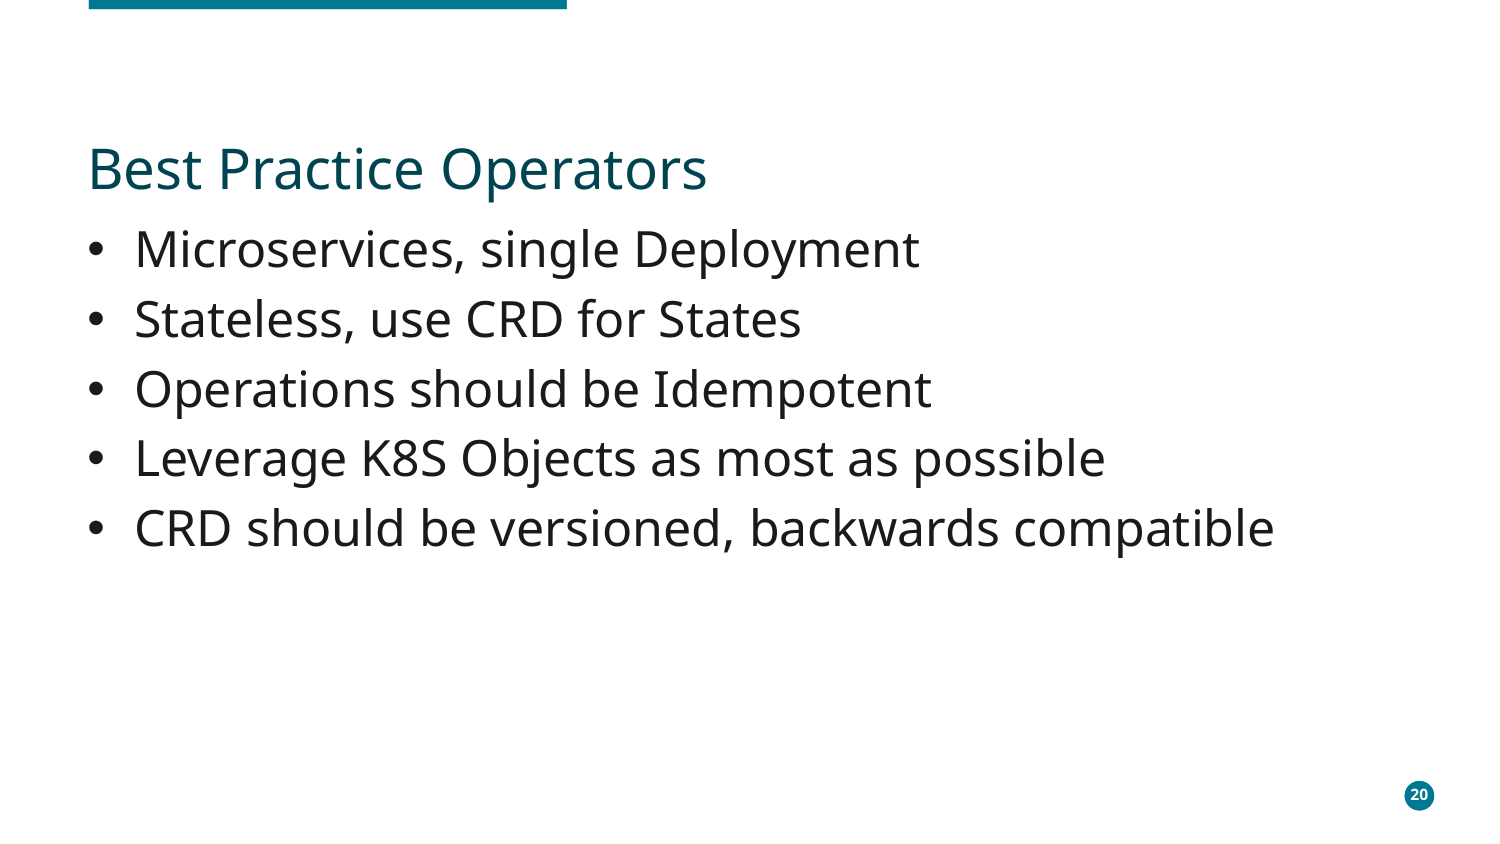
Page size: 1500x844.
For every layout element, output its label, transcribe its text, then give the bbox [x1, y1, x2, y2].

title Best Practice Operators [87, 140, 1397, 208]
slide_number 20 [1396, 783, 1443, 808]
list Microservices, single Deployment Stateless, use CRD for States Operations should be Idempotent Leverage K8S Objects as most as possible CRD should be versioned, backwards compatible [87, 224, 1397, 746]
